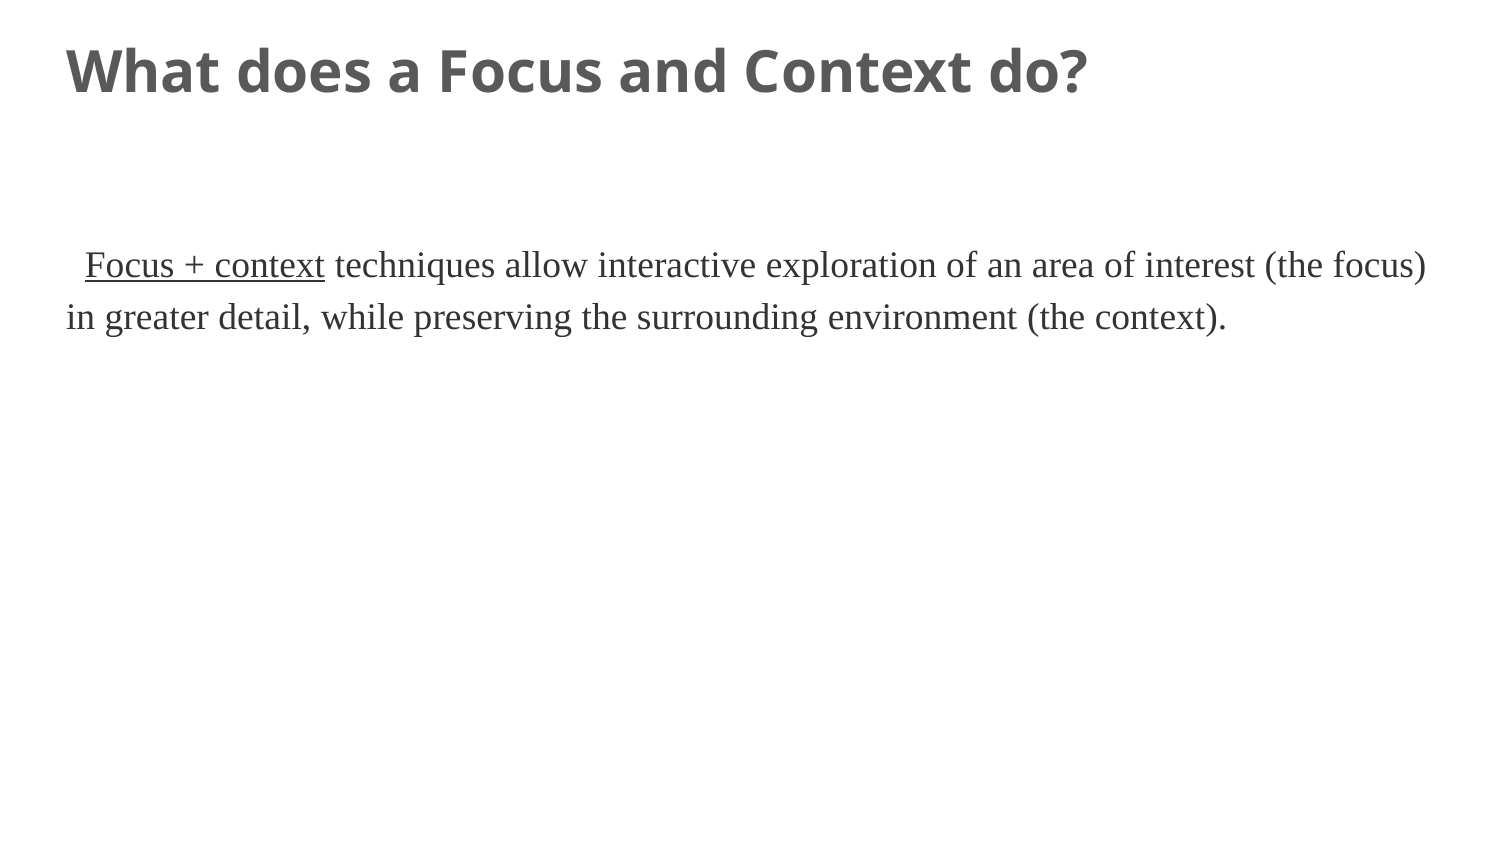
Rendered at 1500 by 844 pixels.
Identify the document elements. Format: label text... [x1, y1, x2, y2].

list Focus + context techniques allow interactive exploration of an area of interest (the focus) in greater detail, while preserving the surrounding environment (the context). [51, 133, 1449, 750]
title What does a Focus and Context do? [51, 18, 1449, 113]
